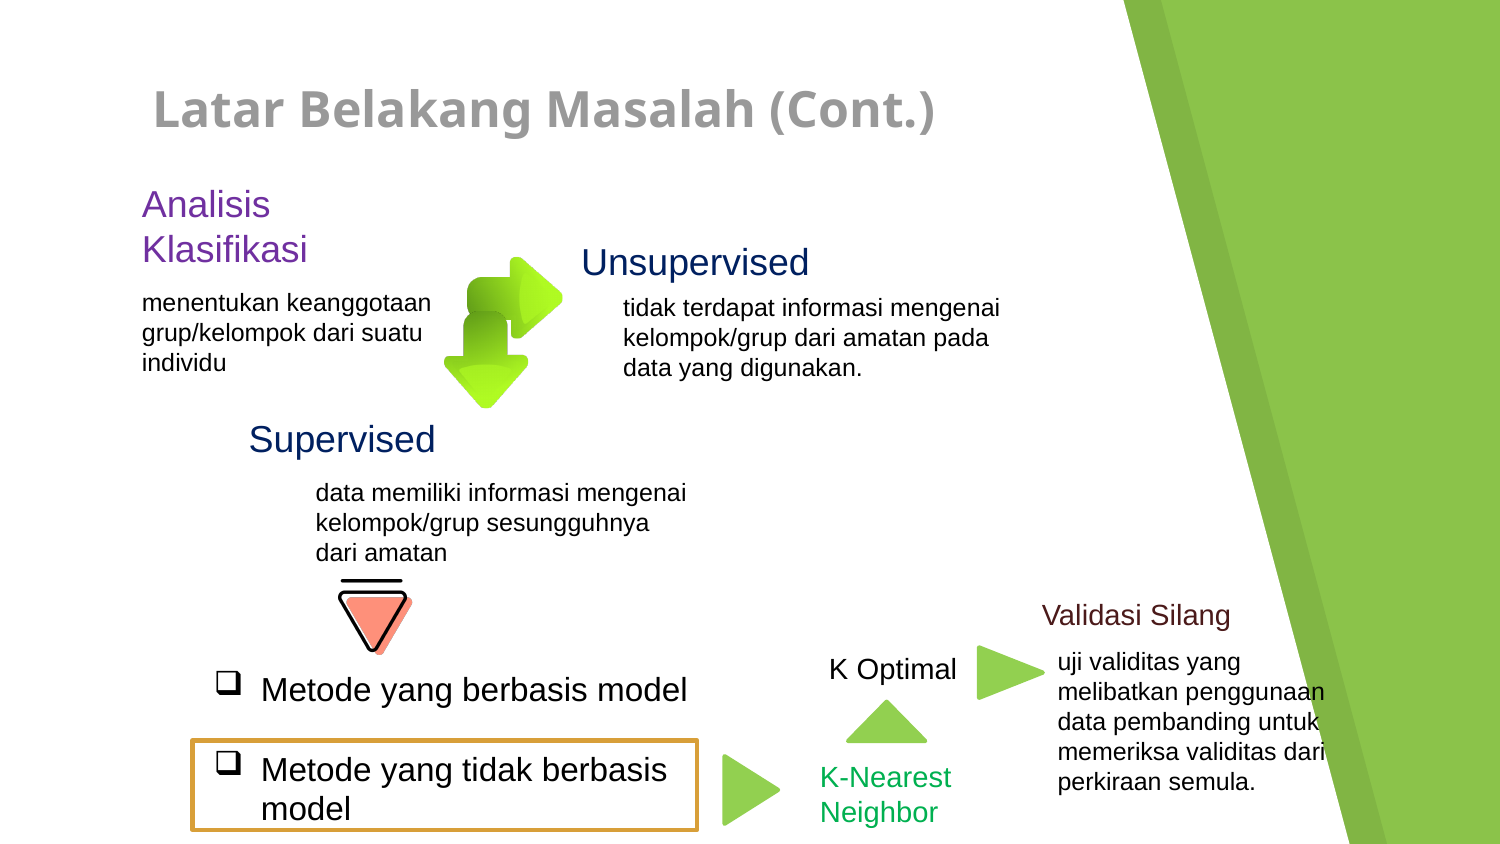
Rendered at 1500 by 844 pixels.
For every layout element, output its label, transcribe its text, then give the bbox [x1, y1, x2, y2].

picture [431, 245, 567, 413]
picture [337, 579, 413, 656]
text_box Unsupervised [566, 230, 848, 291]
text_box menentukan keanggotaan grup/kelompok dari suatu individu [127, 278, 456, 384]
text_box uji validitas yang melibatkan penggunaan data pembanding untuk memeriksa validitas dari perkiraan semula. [1042, 638, 1375, 803]
title Latar Belakang Masalah (Cont.) [137, 72, 1011, 153]
text_box Metode yang berbasis model Metode yang tidak berbasis model [199, 660, 704, 835]
text_box [722, 754, 781, 826]
text_box K-Nearest Neighbor [805, 751, 975, 836]
text_box Supervised [234, 408, 516, 468]
text_box Analisis Klasifikasi [127, 172, 354, 278]
text_box [976, 645, 1042, 700]
text_box [846, 699, 928, 744]
text_box data memiliki informasi mengenai kelompok/grup sesungguhnya dari amatan [300, 468, 704, 574]
text_box [190, 738, 199, 832]
text_box Validasi Silang [1027, 589, 1256, 639]
text_box tidak terdapat informasi mengenai kelompok/grup dari amatan pada data yang digunakan. [608, 284, 1054, 390]
text_box K Optimal [814, 643, 973, 693]
